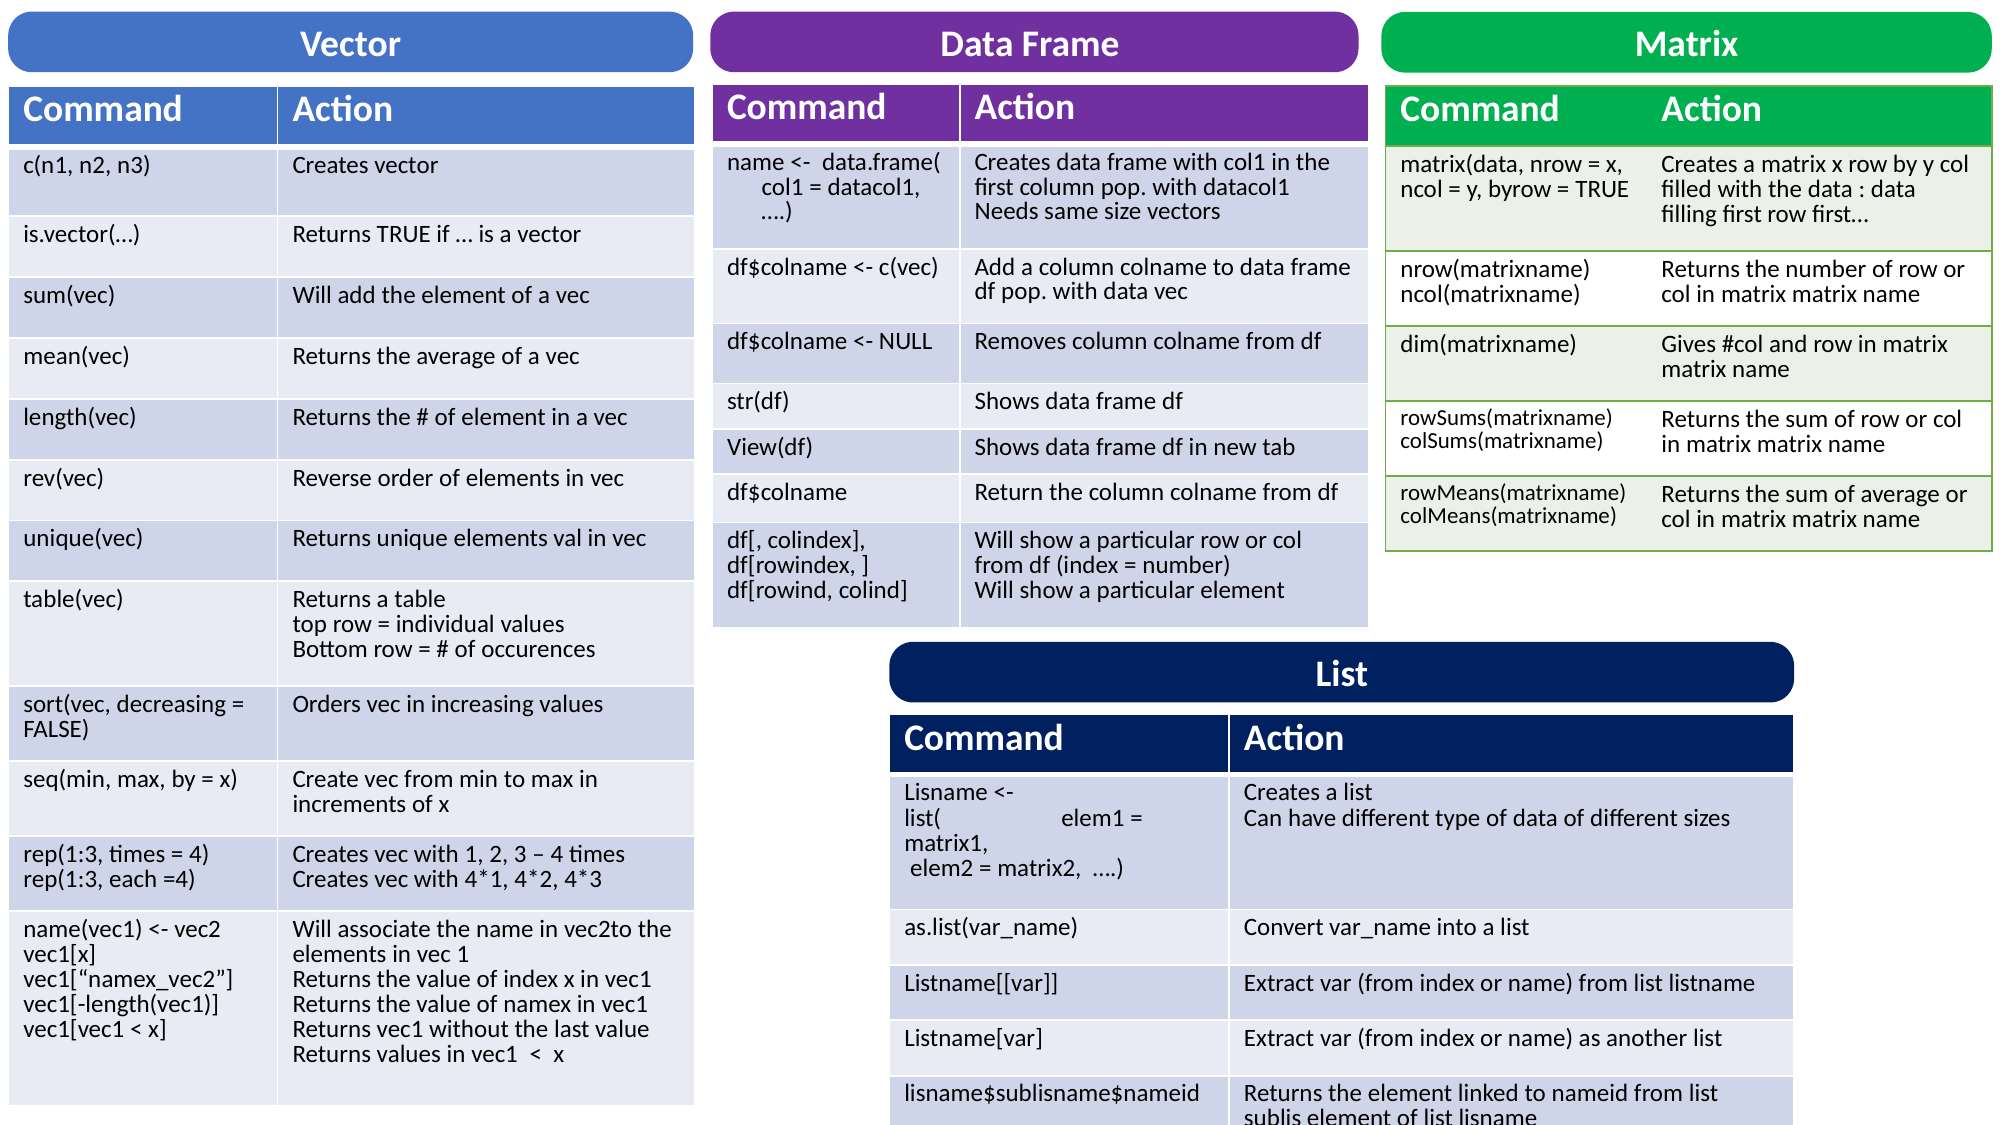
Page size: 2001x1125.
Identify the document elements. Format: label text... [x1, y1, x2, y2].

table_cell rowSums(matrixname) colSums(matrixname) [1386, 402, 1646, 475]
table_cell matrix(data, nrow = x, ncol = y, byrow = TRUE [1386, 147, 1646, 250]
table_cell str(df) [713, 384, 959, 428]
table_cell Add a column colname to data frame df pop. with data vec [961, 250, 1368, 323]
table_cell Orders vec in increasing values [278, 687, 694, 760]
table_cell Removes column colname from df [961, 324, 1368, 383]
table_cell Returns the average of a vec [278, 339, 694, 398]
table_cell name(vec1) <- vec2 vec1[x] vec1[“namex_vec2”] vec1[-length(vec1)] vec1[vec1 < x] [9, 912, 277, 1105]
table_cell name <- data.frame( col1 = datacol1, ….) [713, 147, 959, 248]
table_header Action [278, 87, 694, 144]
table_cell table(vec) [9, 582, 277, 685]
table_cell dim(matrixname) [1386, 327, 1646, 400]
table_cell Returns the sum of average or col in matrix matrix name [1646, 477, 1991, 550]
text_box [1381, 11, 1992, 73]
table_cell df$colname <- NULL [713, 324, 959, 383]
table_cell Return the column colname from df [961, 475, 1368, 522]
table_cell df[, colindex], df[rowindex, ] df[rowind, colind] [713, 523, 959, 627]
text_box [710, 11, 1359, 73]
table_cell unique(vec) [9, 521, 277, 580]
table_cell Shows data frame df [961, 384, 1368, 428]
table_cell Listname[var] [890, 1021, 1228, 1075]
table_header Command [9, 87, 277, 144]
table_cell Gives #col and row in matrix matrix name [1646, 327, 1991, 400]
table_cell seq(min, max, by = x) [9, 762, 277, 835]
table_cell Returns the sum of row or col in matrix matrix name [1646, 402, 1991, 475]
table_header Command [890, 715, 1228, 772]
table_cell Creates a matrix x row by y col filled with the data : data filling first row first… [1646, 147, 1991, 250]
table_cell length(vec) [9, 400, 277, 459]
table_cell Returns the element linked to nameid from list sublis element of list lisname [1230, 1077, 1793, 1125]
table_cell Creates a list Can have different type of data of different sizes [1230, 777, 1793, 909]
table_header Command [713, 85, 959, 141]
table_cell Will show a particular row or col from df (index = number) Will show a particular element [961, 523, 1368, 627]
table_cell Extract var (from index or name) as another list [1230, 1021, 1793, 1075]
table_cell sum(vec) [9, 278, 277, 337]
table_cell Create vec from min to max in increments of x [278, 762, 694, 835]
table_cell lisname$sublisname$nameid [890, 1077, 1228, 1125]
table_header Action [1646, 87, 1991, 145]
table_cell Will associate the name in vec2to the elements in vec 1 Returns the value of index x in vec1 Returns the value of namex in vec1 Returns vec1 without the last value Returns values in vec1 < x [278, 912, 694, 1105]
table_cell Returns the number of row or col in matrix matrix name [1646, 252, 1991, 325]
table_cell c(n1, n2, n3) [9, 150, 277, 215]
table_cell Creates vec with 1, 2, 3 – 4 times Creates vec with 4*1, 4*2, 4*3 [278, 837, 694, 910]
table_cell Returns TRUE if … is a vector [278, 217, 694, 276]
table_cell is.vector(…) [9, 217, 277, 276]
table_header Command [1386, 87, 1646, 145]
table_cell nrow(matrixname) ncol(matrixname) [1386, 252, 1646, 325]
table_cell View(df) [713, 430, 959, 473]
table_cell Extract var (from index or name) from list listname [1230, 966, 1793, 1019]
table_cell rev(vec) [9, 461, 277, 520]
table_cell Returns unique elements val in vec [278, 521, 694, 580]
table_cell df$colname [713, 475, 959, 522]
table_cell Will add the element of a vec [278, 278, 694, 337]
table_cell Creates data frame with col1 in the first column pop. with datacol1 Needs same size vectors [961, 147, 1368, 248]
table_header Action [961, 85, 1368, 141]
table_cell as.list(var_name) [890, 910, 1228, 964]
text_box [8, 11, 694, 73]
table_cell Listname[[var]] [890, 966, 1228, 1019]
table_cell Reverse order of elements in vec [278, 461, 694, 520]
table_cell Convert var_name into a list [1230, 910, 1793, 964]
table_cell Creates vector [278, 150, 694, 215]
table_cell rep(1:3, times = 4) rep(1:3, each =4) [9, 837, 277, 910]
table_cell rowMeans(matrixname) colMeans(matrixname) [1386, 477, 1646, 550]
table_cell Shows data frame df in new tab [961, 430, 1368, 473]
table_cell mean(vec) [9, 339, 277, 398]
table_cell df$colname <- c(vec) [713, 250, 959, 323]
table_cell sort(vec, decreasing = FALSE) [9, 687, 277, 760]
table_cell Lisname <- list( elem1 = matrix1, elem2 = matrix2, ….) [890, 777, 1228, 909]
table_cell Returns the # of element in a vec [278, 400, 694, 459]
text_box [889, 641, 1795, 703]
table_cell Returns a table top row = individual values Bottom row = # of occurences [278, 582, 694, 685]
table_header Action [1230, 715, 1793, 772]
